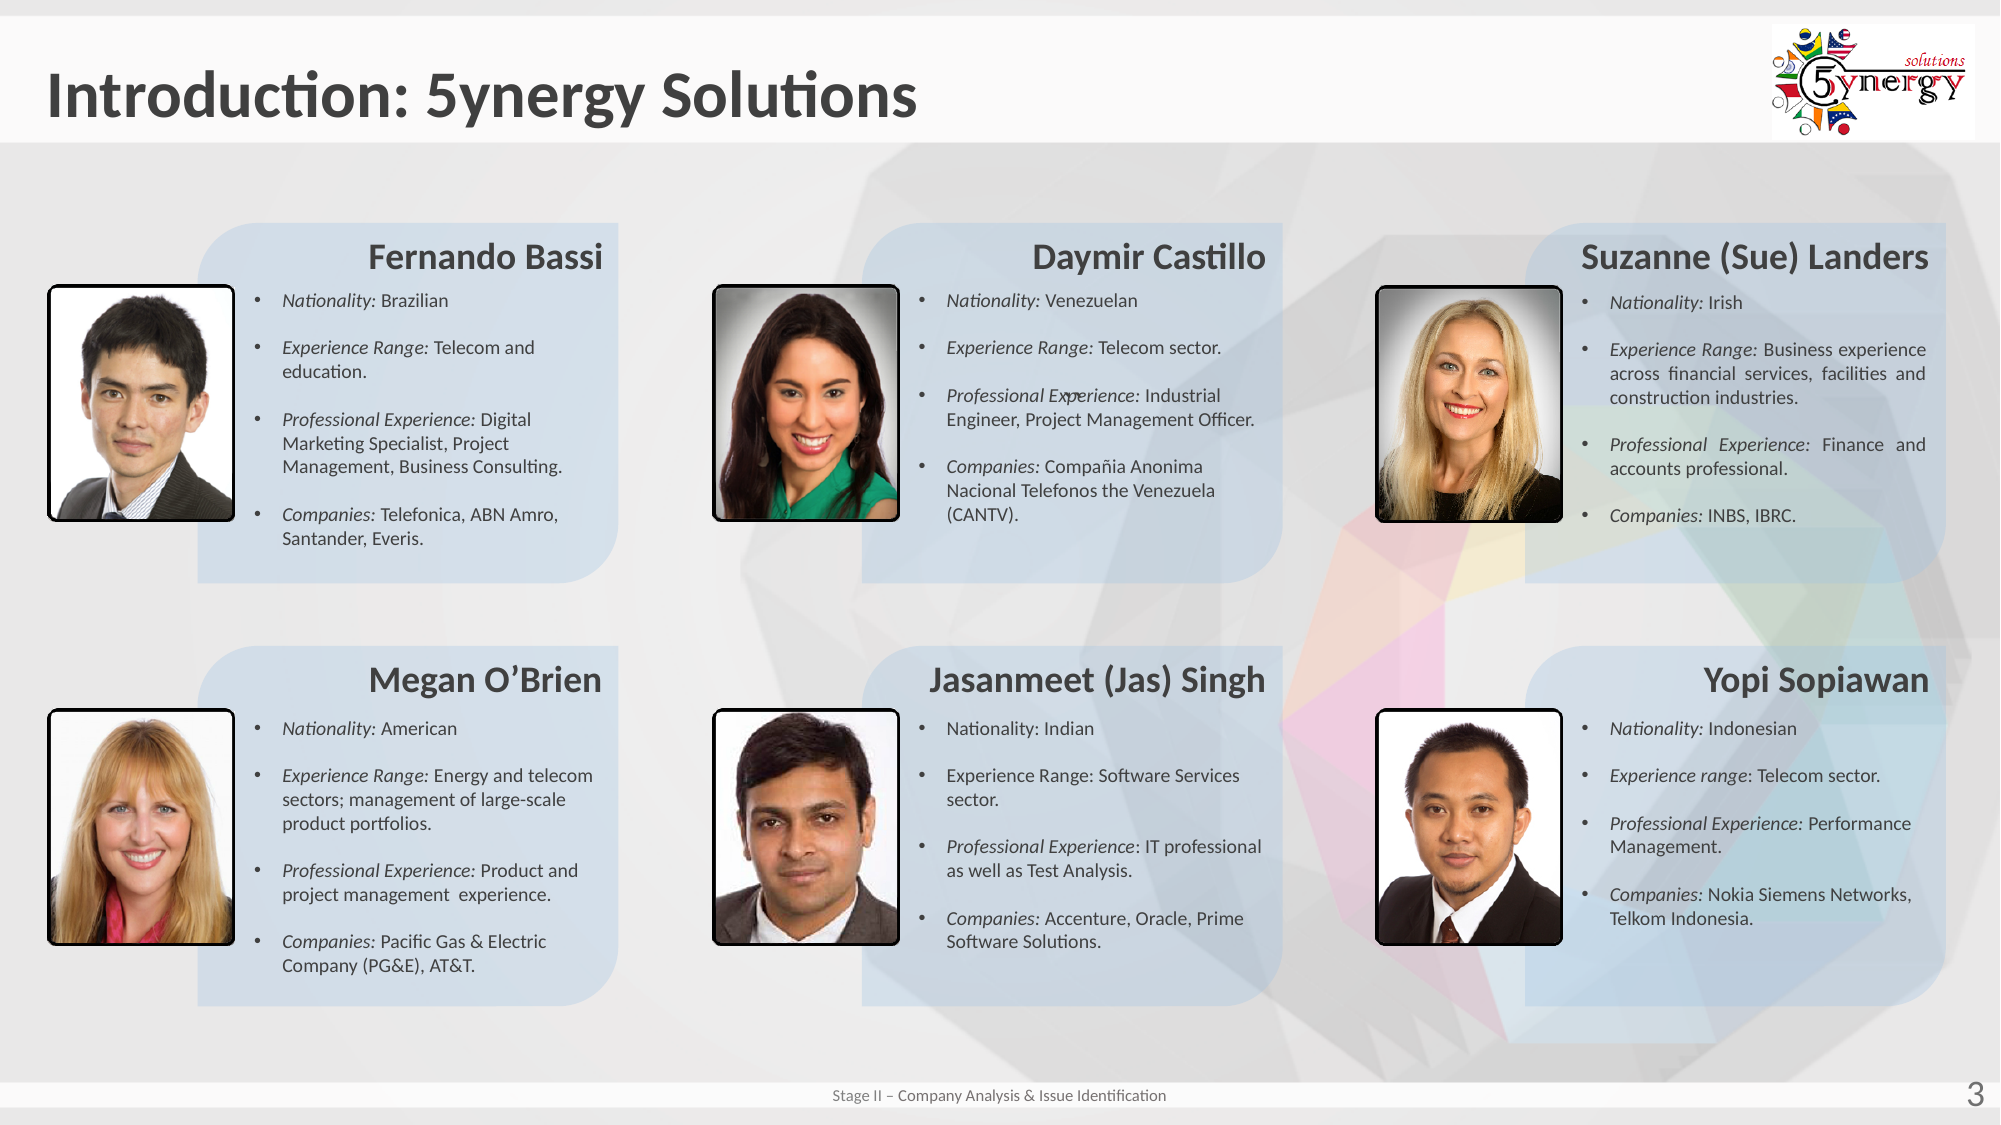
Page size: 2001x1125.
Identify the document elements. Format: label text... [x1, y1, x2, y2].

text_box [860, 644, 1284, 1008]
text_box Fernando Bassi [353, 224, 619, 285]
text_box [1524, 644, 1947, 1008]
text_box Yopi Sopiawan [1688, 647, 1945, 708]
text_box Introduction: 5ynergy Solutions [32, 43, 934, 139]
text_box [1524, 224, 1937, 585]
text_box Nationality: Irish Experience Range: Business experience across financial services, facilities and construction industries. Professional Experience: Finance and accounts professional. Companies: INBS, IBRC. [1566, 282, 1942, 558]
text_box [1569, 221, 1947, 548]
text_box `` [860, 221, 1284, 585]
text_box Suzanne (Sue) Landers [1566, 224, 1945, 285]
text_box Nationality: American Experience Range: Energy and telecom sectors; management of large-scale product portfolios. Professional Experience: Product and project management experience. Companies: Pacific Gas & Electric Company (PG&E), AT&T. [239, 708, 614, 984]
text_box Megan O’Brien [353, 647, 618, 708]
text_box Nationality: Indian Experience Range: Software Services sector. Professional Experience: IT professional as well as Test Analysis. Companies: Accenture, Oracle, Prime Software Solutions. [903, 708, 1279, 961]
picture [0, 0, 2000, 1125]
text_box Jasanmeet (Jas) Singh [914, 647, 1281, 708]
text_box Nationality: Venezuelan Experience Range: Telecom sector. Professional Experience: Industrial Engineer, Project Management Officer. Companies: Compañia Anonima Nacional Telefonos the Venezuela (CANTV). [903, 280, 1279, 533]
text_box Daymir Castillo [1017, 224, 1282, 285]
text_box Nationality: Brazilian Experience Range: Telecom and education. Professional Experience: Digital Marketing Specialist, Project Management, Business Consulting. Companies: Telefonica, ABN Amro, Santander, Everis. [239, 280, 614, 557]
slide_number 3 [1550, 1061, 2000, 1122]
text_box [196, 644, 620, 1008]
text_box Nationality: Indonesian Experience range: Telecom sector. Professional Experience: Performance Management. Companies: Nokia Siemens Networks, Telkom Indonesia. [1566, 708, 1942, 937]
text_box [196, 221, 620, 585]
